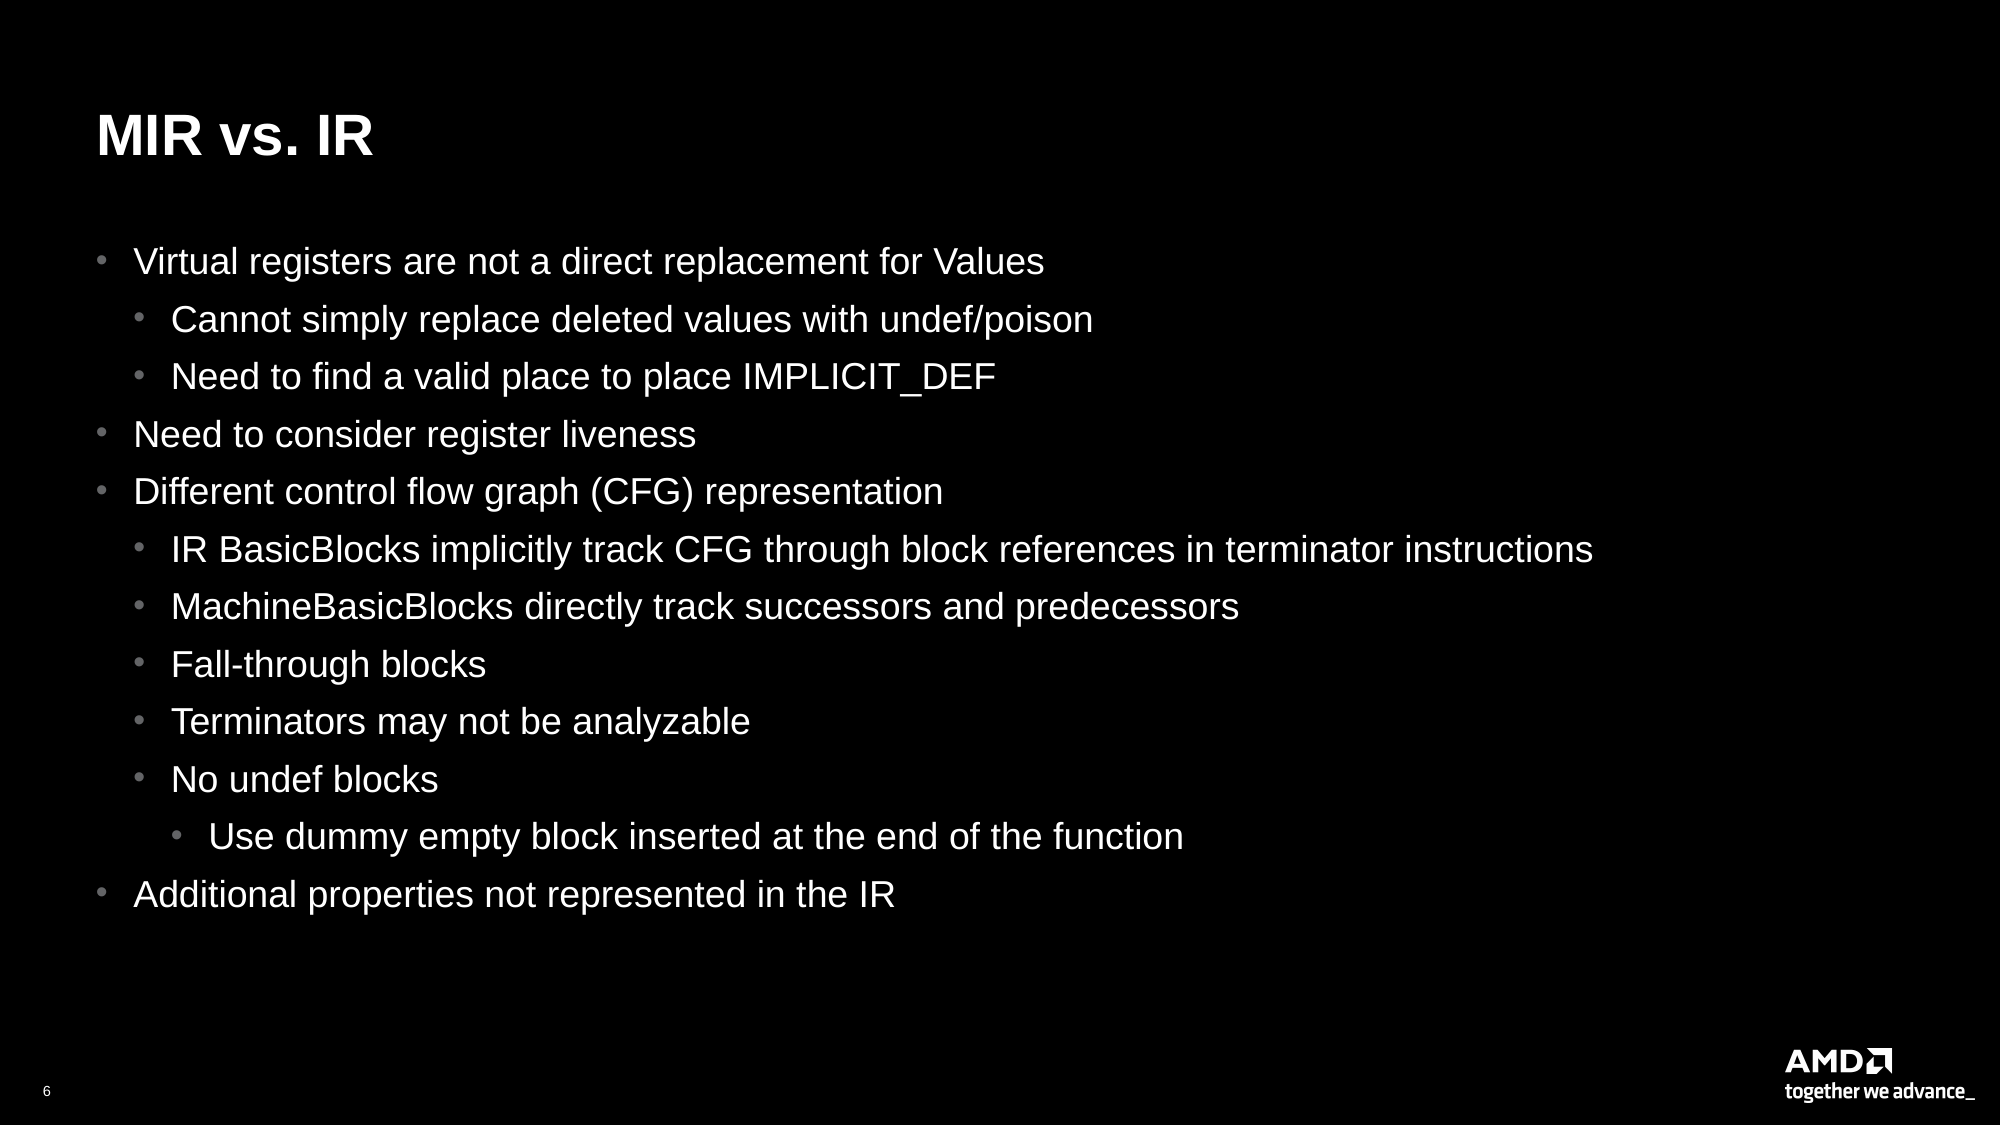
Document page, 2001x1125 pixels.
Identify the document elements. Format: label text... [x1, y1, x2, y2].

list Virtual registers are not a direct replacement for Values Cannot simply replace deleted values with undef/poison Need to find a valid place to place IMPLICIT_DEF Need to consider register liveness Different control flow graph (CFG) representation IR BasicBlocks implicitly track CFG through block references in terminator instructions MachineBasicBlocks directly track successors and predecessors Fall-through blocks Terminators may not be analyzable No undef blocks Use dummy empty block inserted at the end of the function Additional properties not represented in the IR [95, 236, 1904, 1031]
slide_number 6 [29, 1079, 52, 1102]
picture [1785, 1048, 1975, 1103]
title MIR vs. IR [95, 96, 1905, 169]
